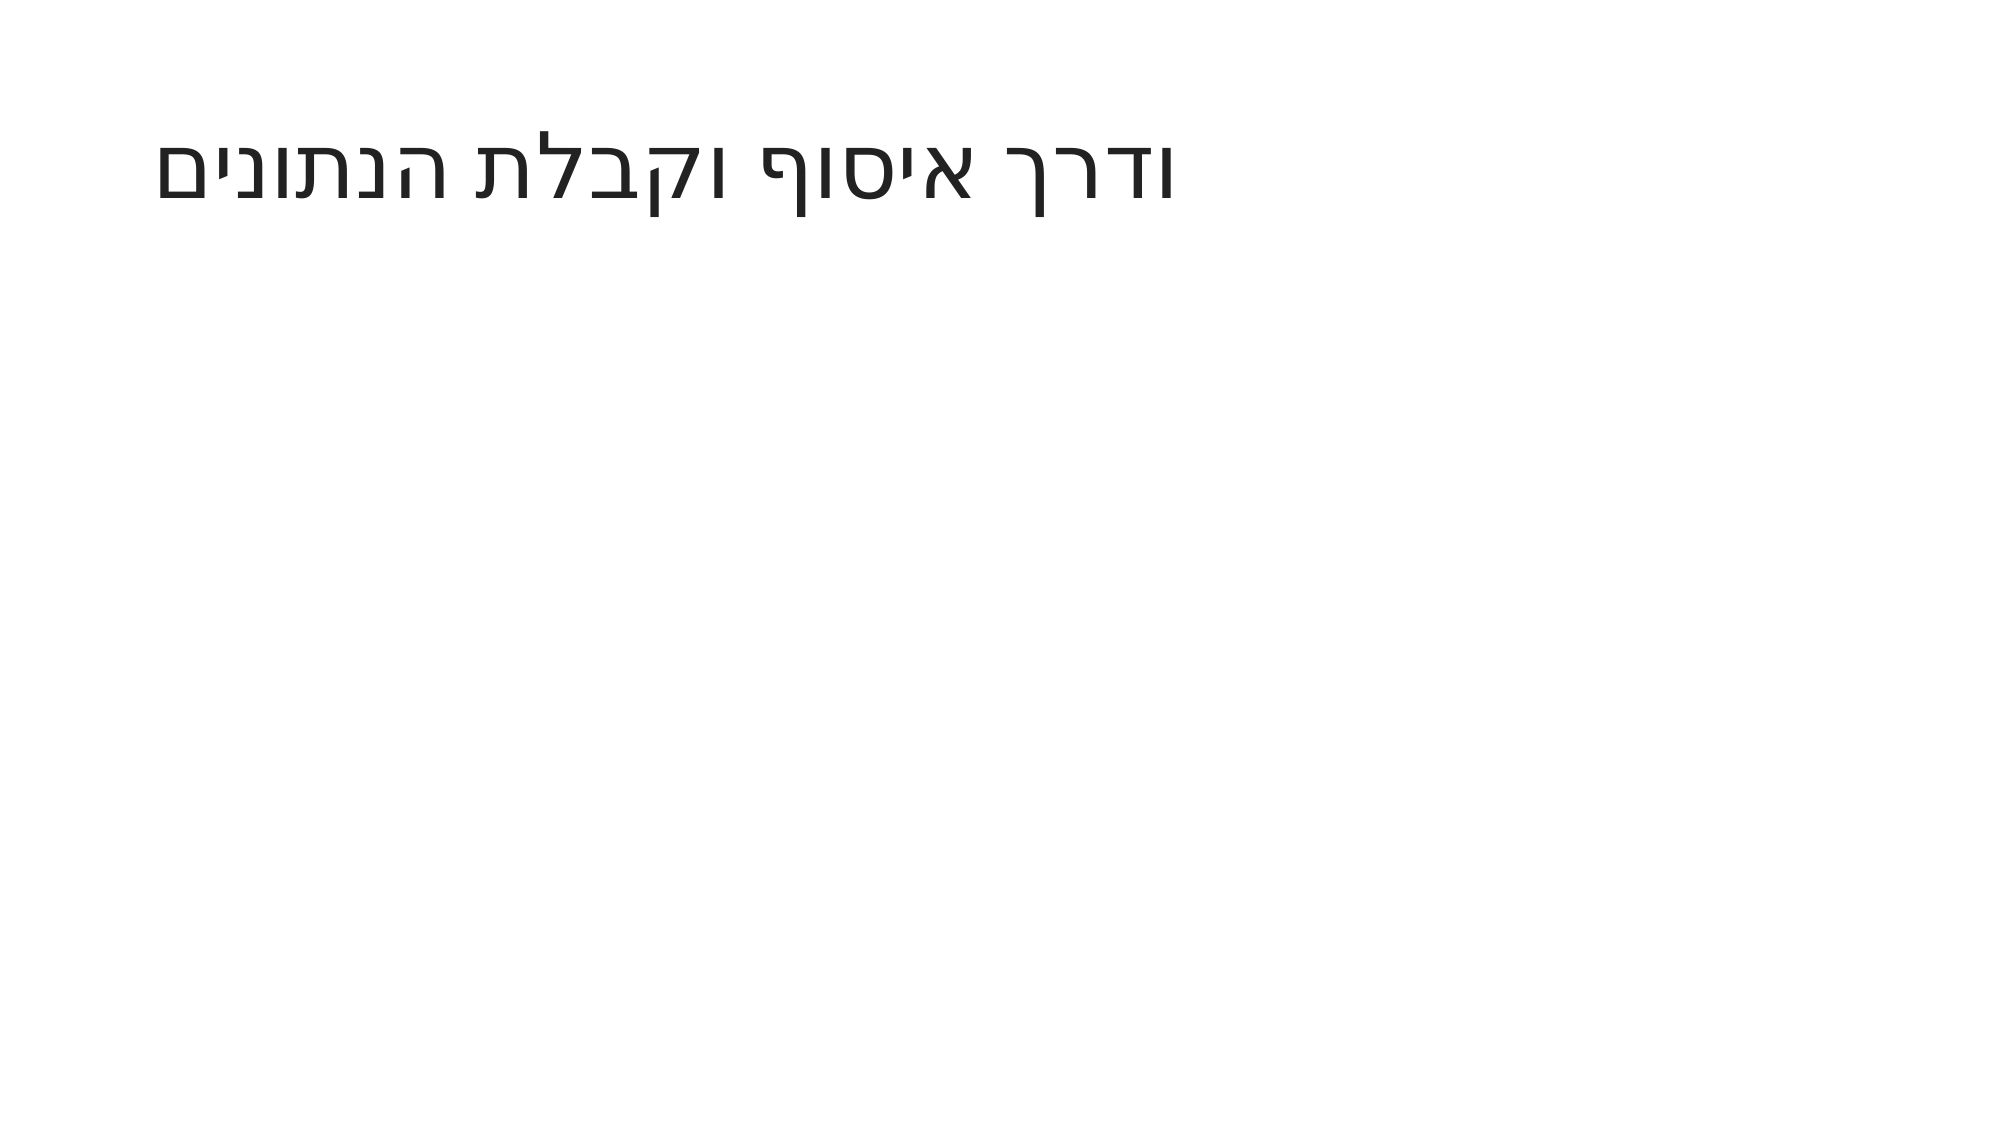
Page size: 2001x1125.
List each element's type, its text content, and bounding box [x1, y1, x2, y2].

title ודרך איסוף וקבלת הנתונים [137, 59, 1863, 278]
